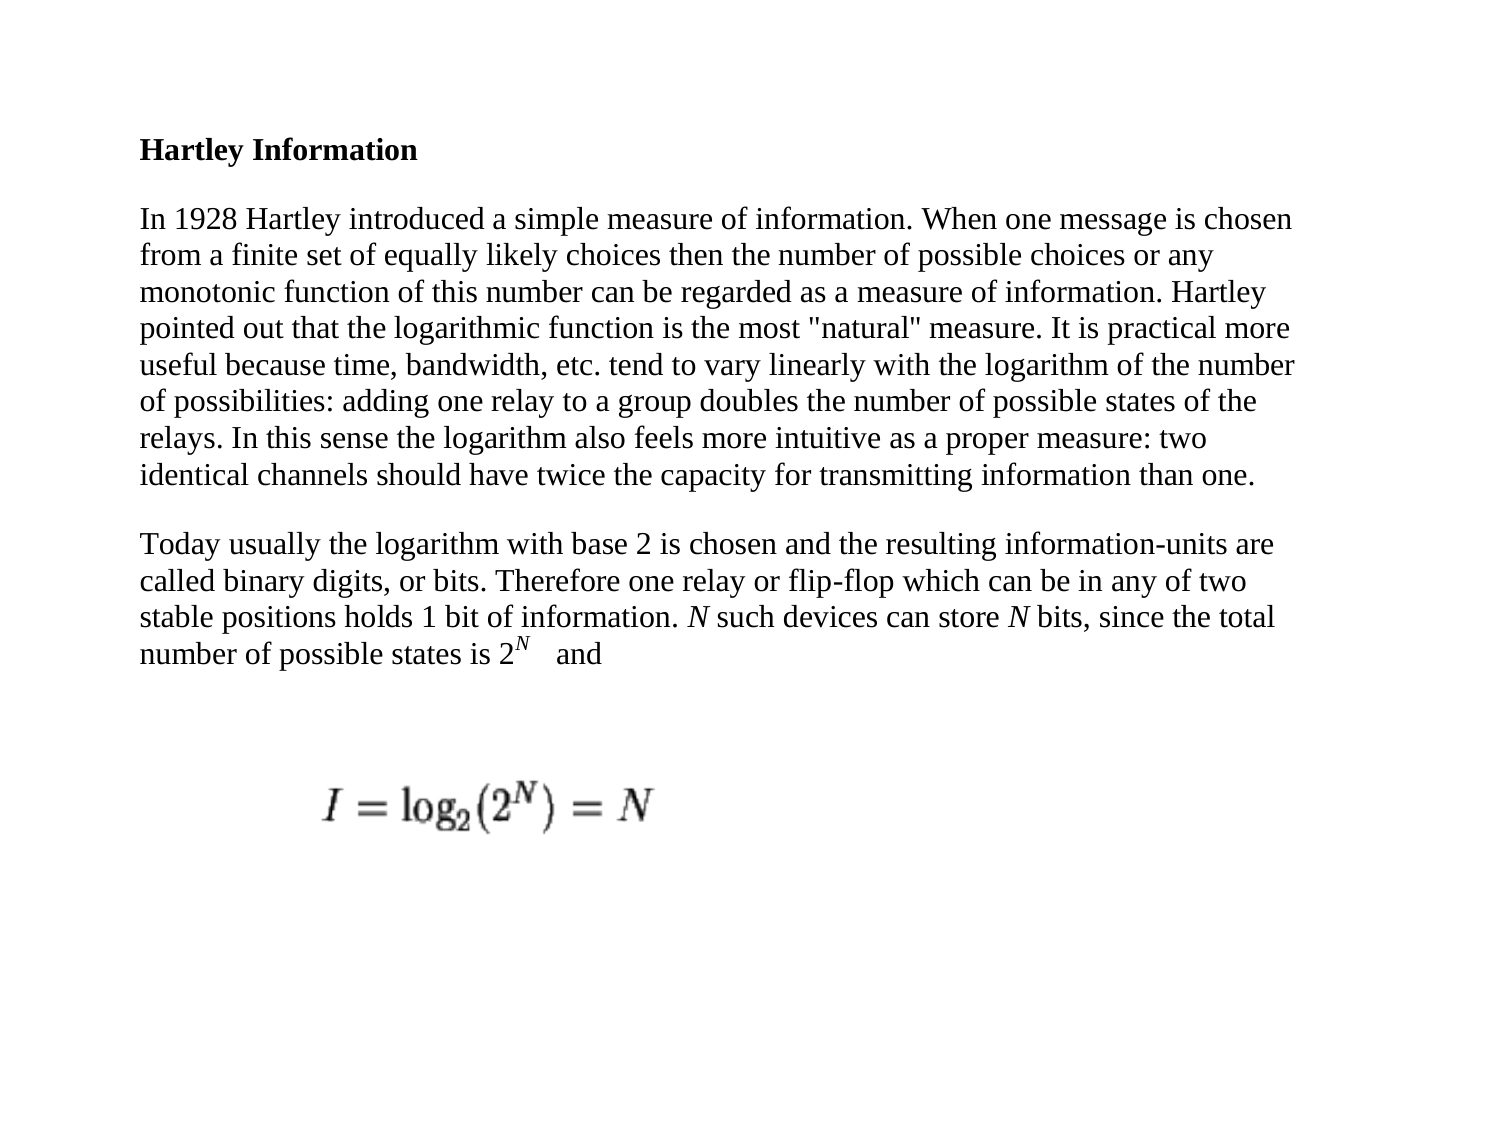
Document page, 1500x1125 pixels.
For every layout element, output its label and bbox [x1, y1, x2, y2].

text_box [139, 130, 1321, 945]
